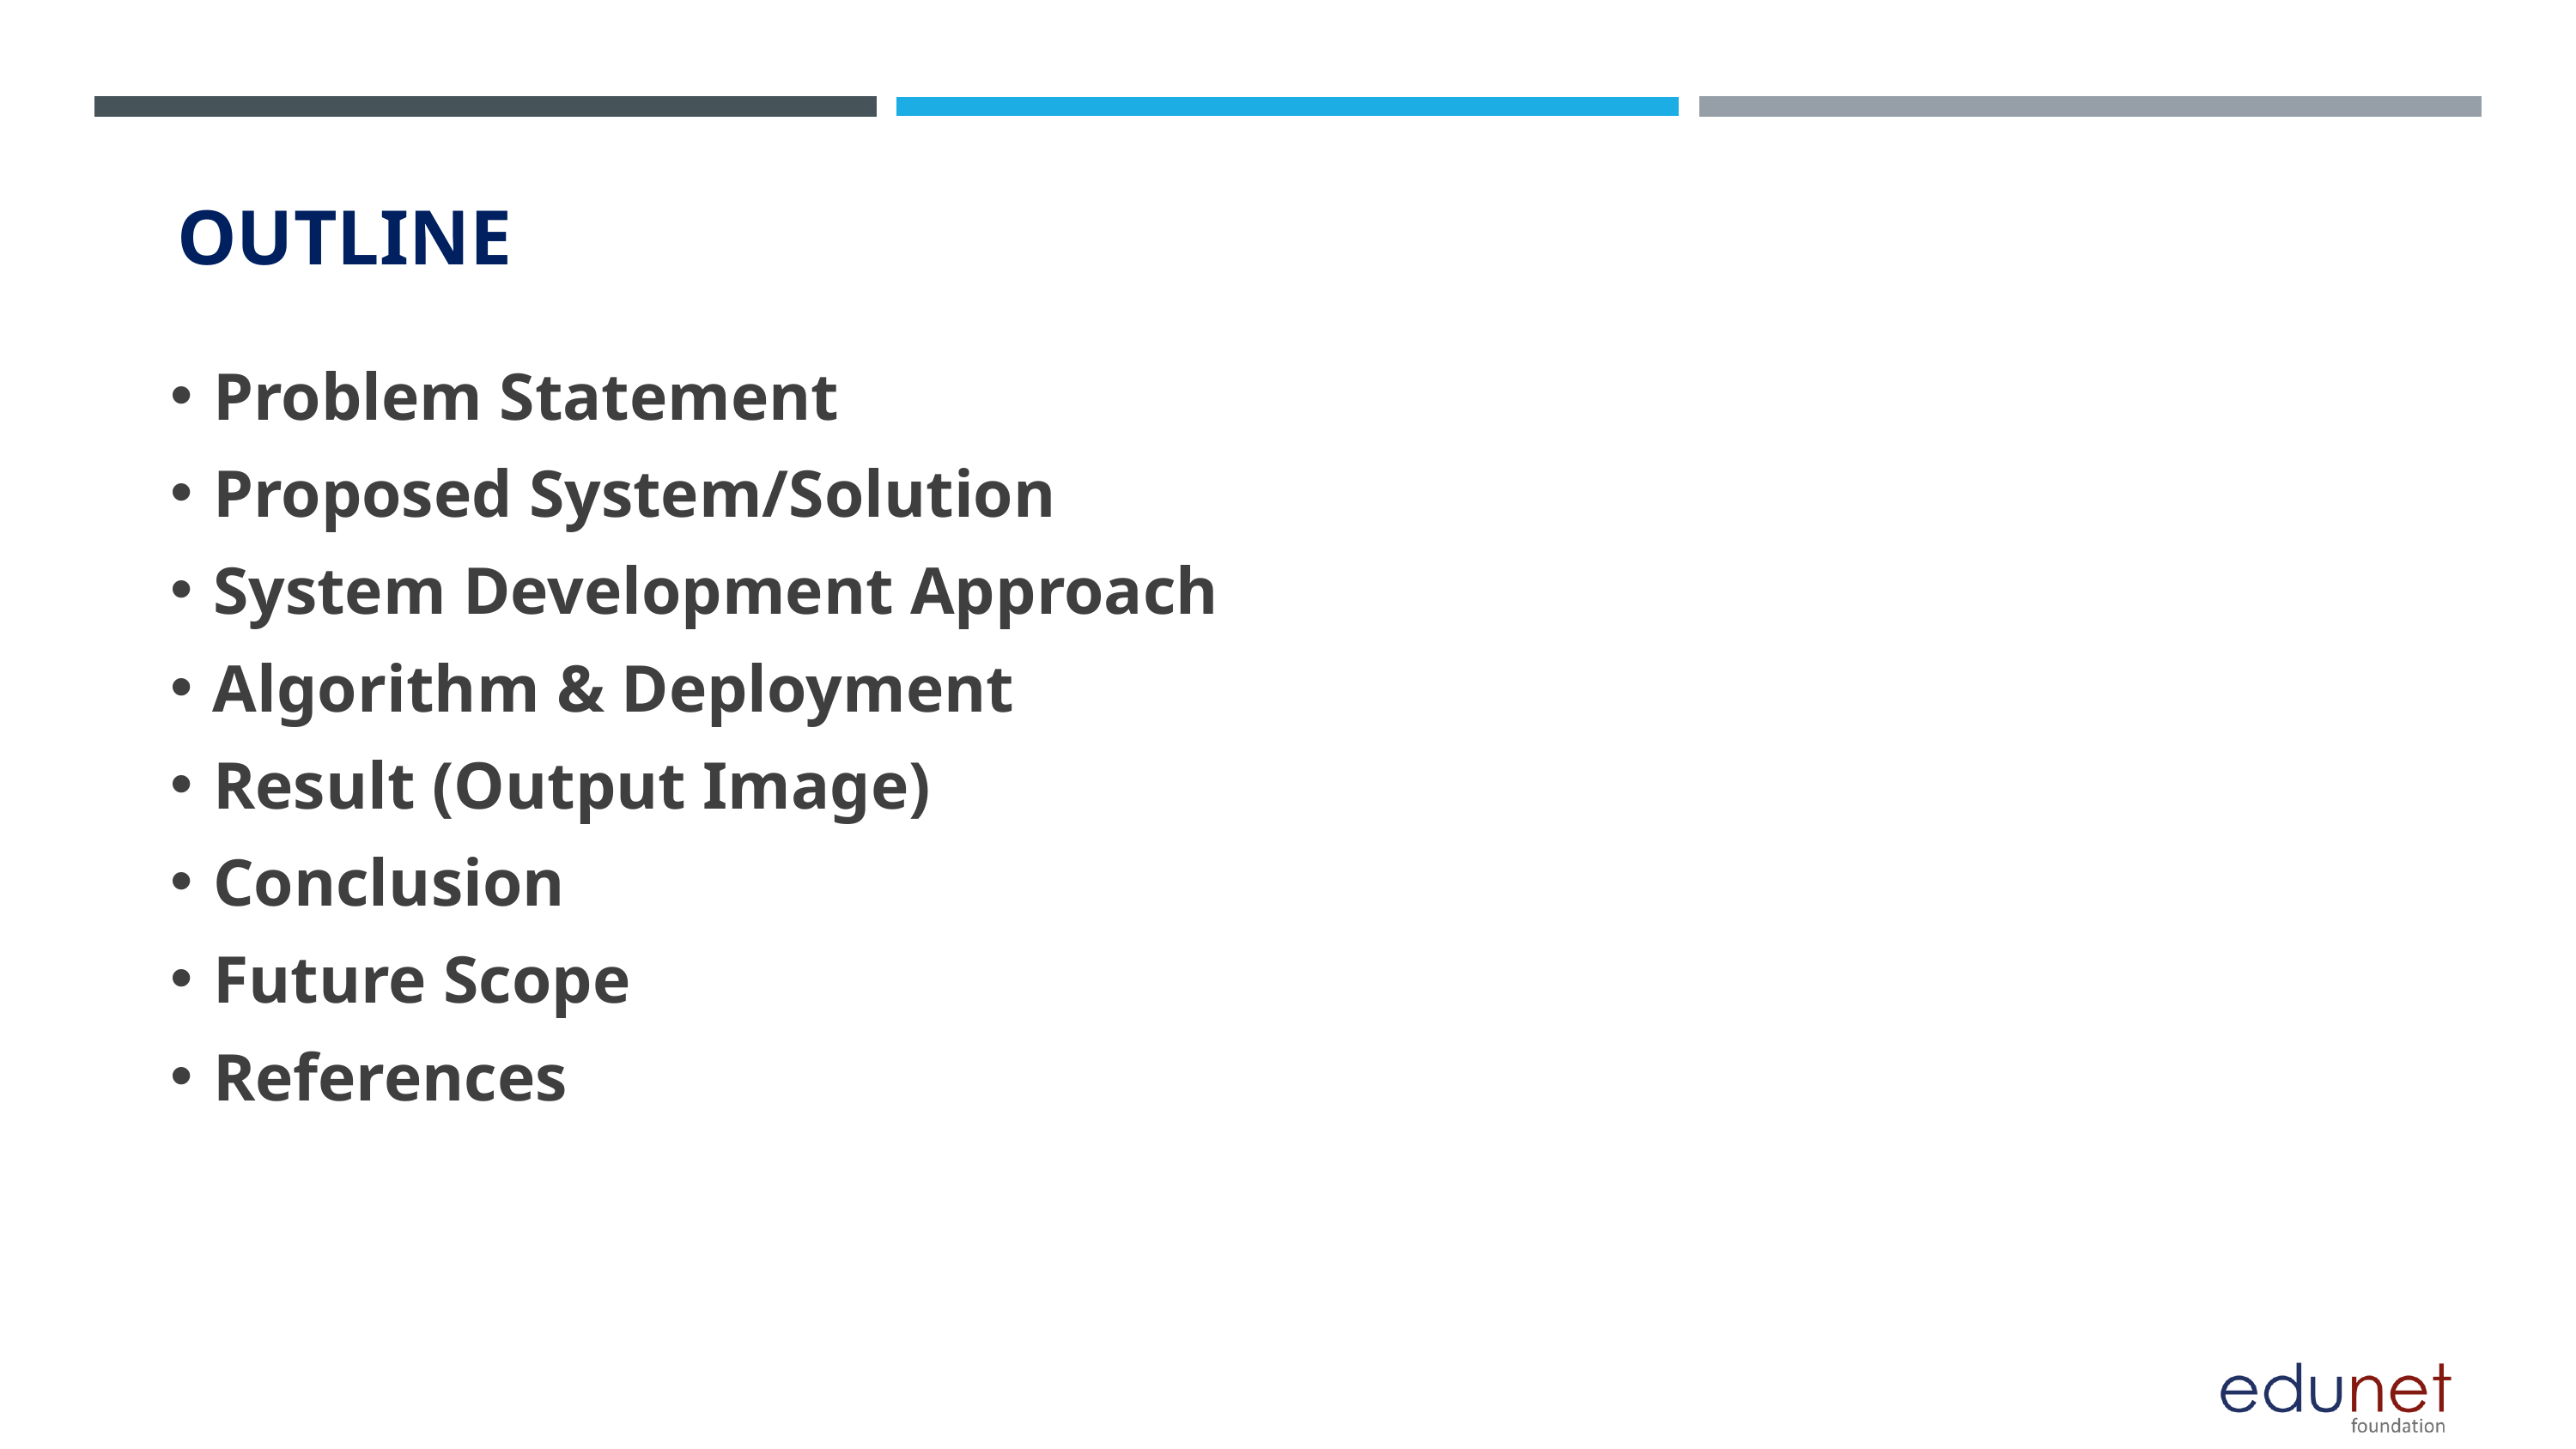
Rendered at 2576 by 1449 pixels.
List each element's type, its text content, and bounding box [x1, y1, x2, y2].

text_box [94, 96, 173, 118]
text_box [176, 0, 2399, 281]
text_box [2405, 95, 2482, 118]
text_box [2215, 1359, 2454, 1438]
text_box Problem Statement Proposed System/Solution System Development Approach Algorithm & Deployment Result (Output Image) Conclusion Future Scope References [128, 238, 2432, 1183]
